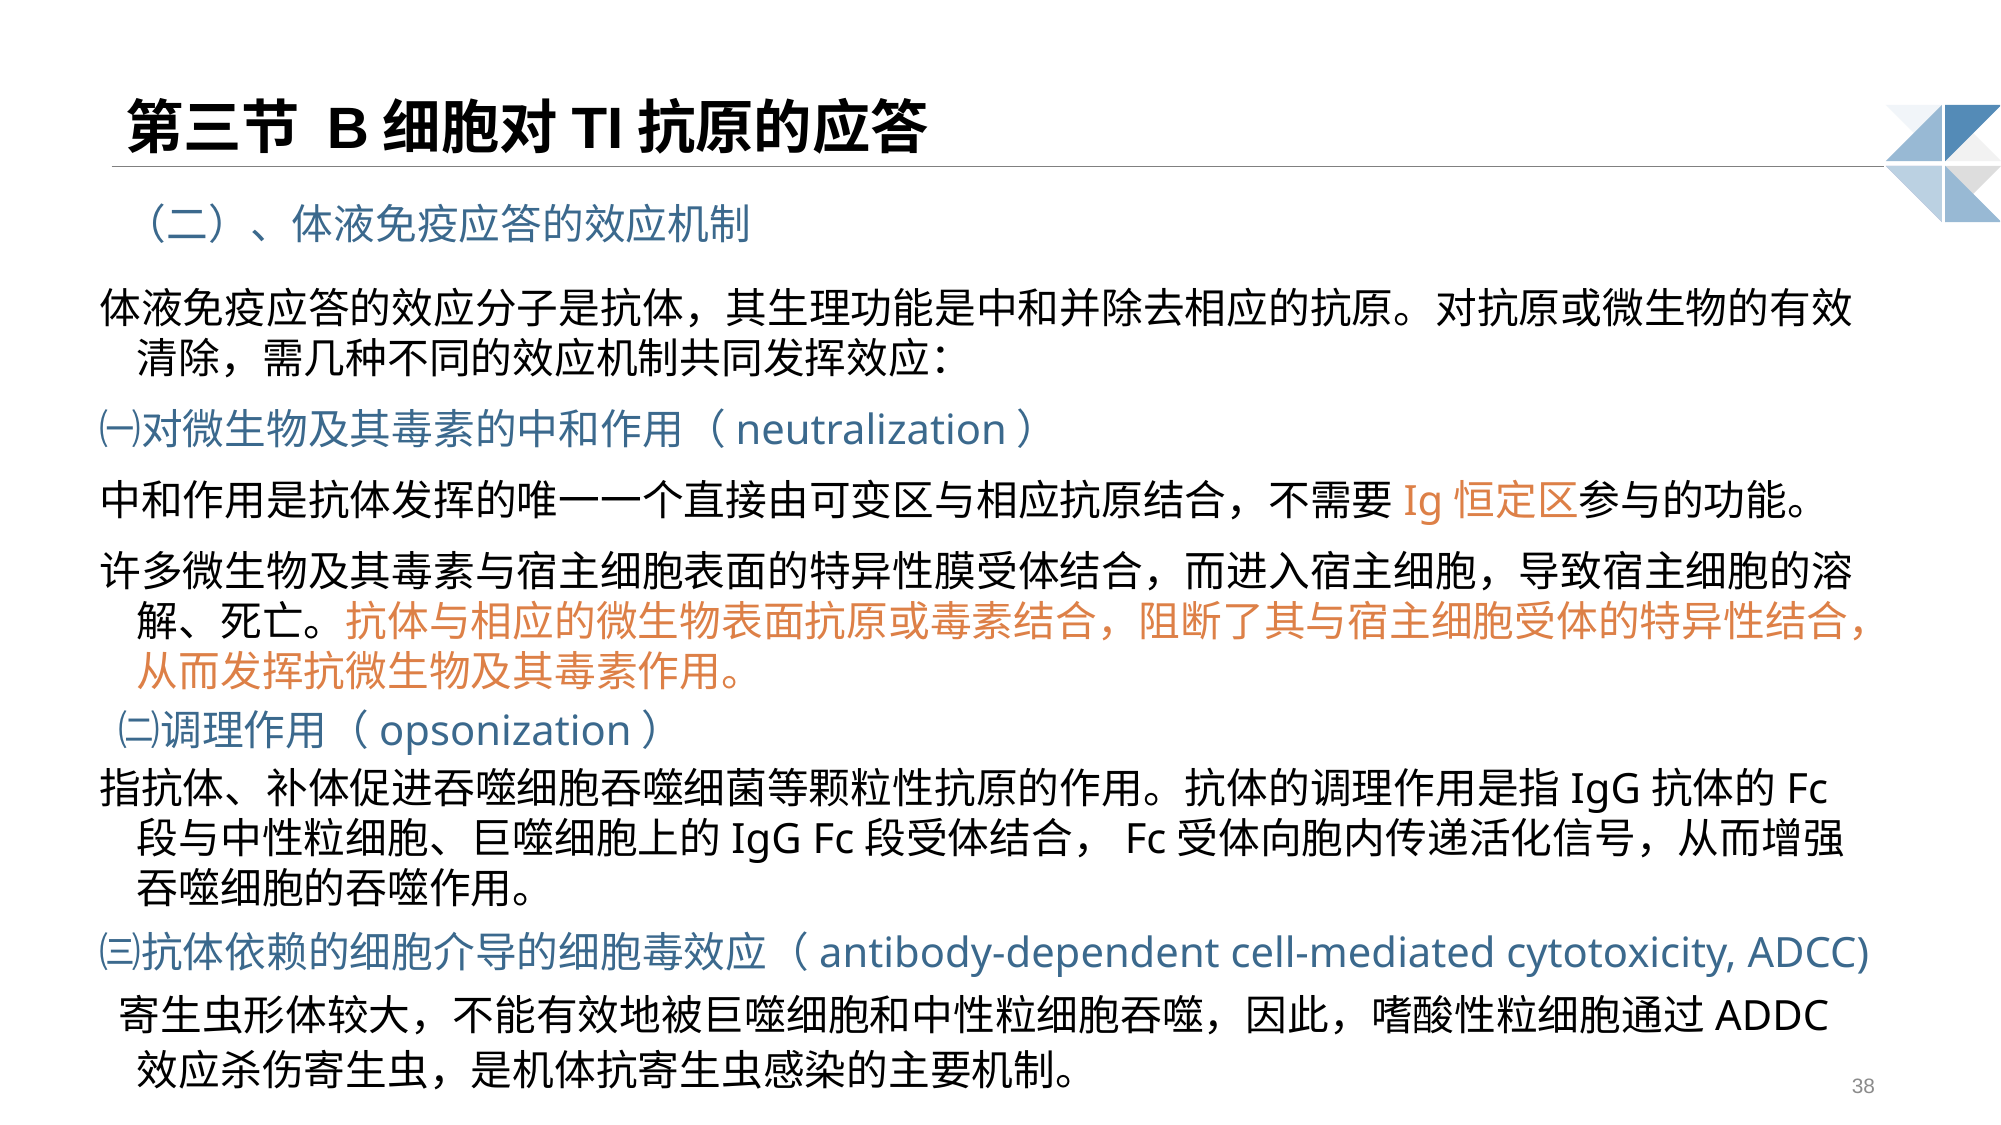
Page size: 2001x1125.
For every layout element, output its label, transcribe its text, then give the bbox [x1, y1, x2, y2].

text_box （二）、体液免疫应答的效应机制 [109, 187, 1890, 256]
title 第三节 B细胞对TI抗原的应答 [109, 0, 1890, 169]
text_box 体液免疫应答的效应分子是抗体，其生理功能是中和并除去相应的抗原。对抗原或微生物的有效清除，需几种不同的效应机制共同发挥效应： ㈠对微生物及其毒素的中和作用（neutralization） 中和作用是抗体发挥的唯一一个直接由可变区与相应抗原结合，不需要Ig恒定区参与的功能。 许多微生物及其毒素与宿主细胞表面的特异性膜受体结合，而进入宿主细胞，导致宿主细胞的溶解、死亡。抗体与相应的微生物表面抗原或毒素结合，阻断了其与宿主细胞受体的特异性结合，从而发挥抗微生物及其毒素作用。 ㈡调理作用（opsonization） 指抗体、补体促进吞噬细胞吞噬细菌等颗粒性抗原的作用。抗体的调理作用是指IgG抗体的Fc段与中性粒细胞、巨噬细胞上的IgG Fc段受体结合，Fc受体向胞内传递活化信号，从而增强吞噬细胞的吞噬作用。 ㈢抗体依赖的细胞介导的细胞毒效应（antibody-dependent cell-mediated cytotoxicity, ADCC) 寄生虫形体较大，不能有效地被巨噬细胞和中性粒细胞吞噬，因此，嗜酸性粒细胞通过ADDC效应杀伤寄生虫，是机体抗寄生虫感染的主要机制。 [84, 274, 1890, 1103]
